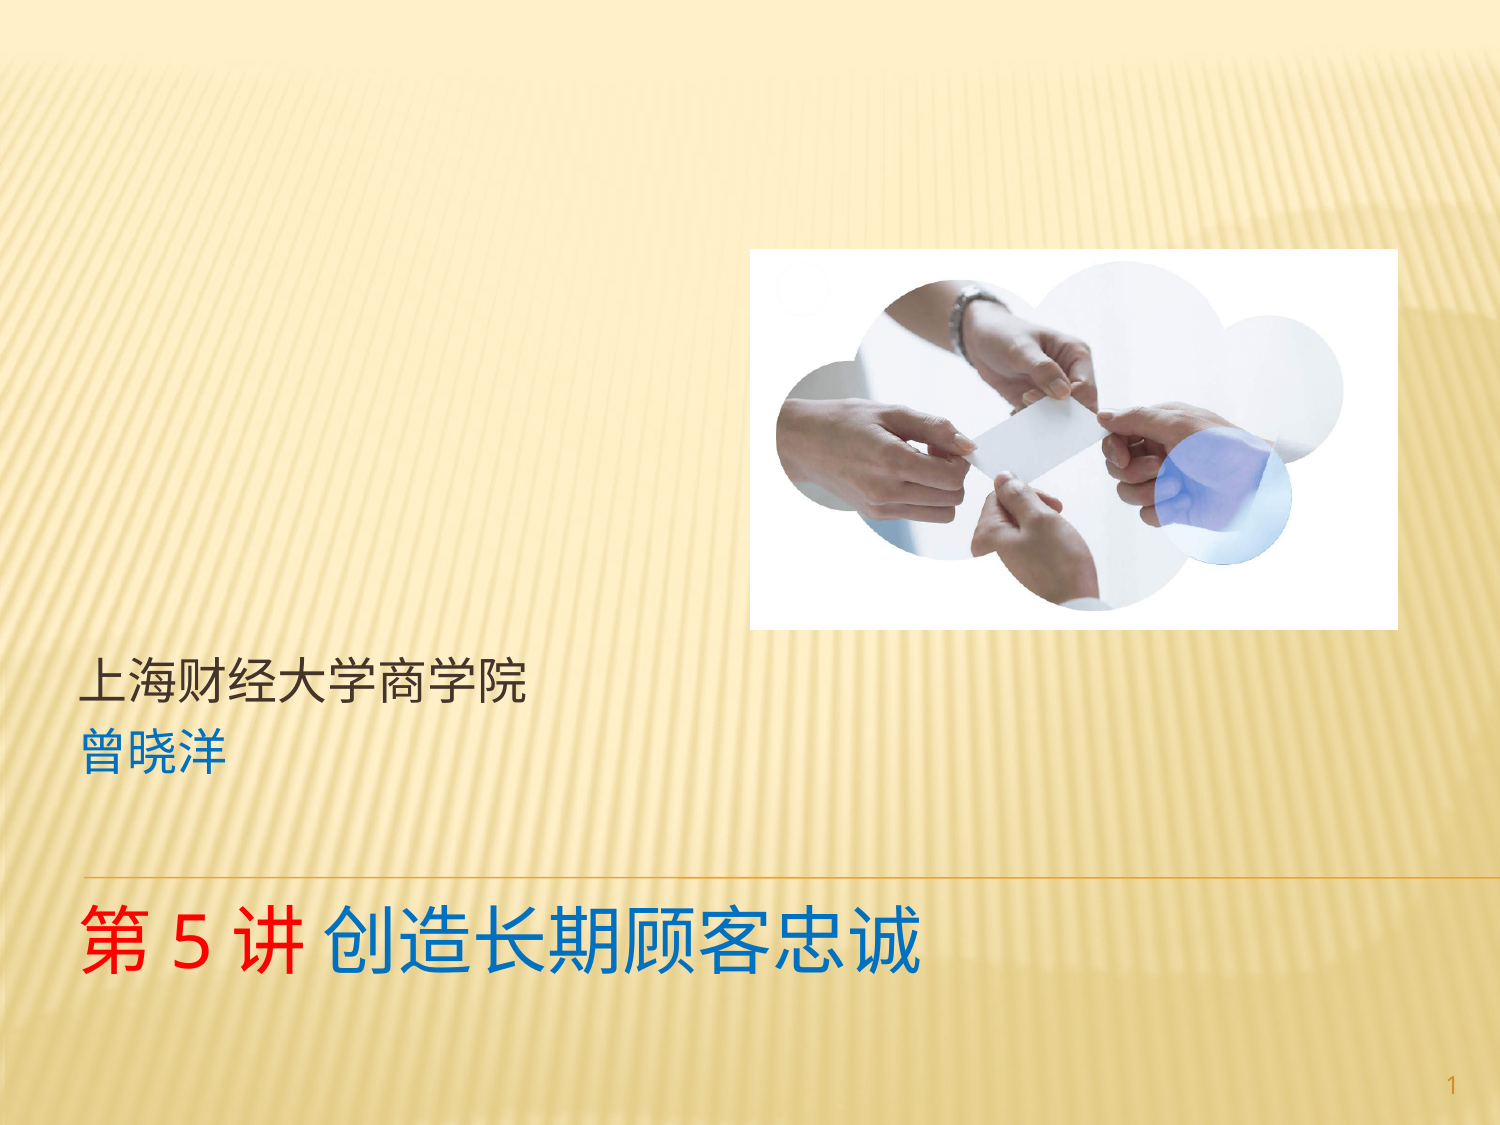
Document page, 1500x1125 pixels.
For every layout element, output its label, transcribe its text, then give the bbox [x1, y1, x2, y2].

title 第5讲 创造长期顾客忠诚 [62, 796, 1450, 997]
subtitle 上海财经大学商学院 曾晓洋 [62, 637, 1450, 788]
picture [749, 249, 1398, 630]
slide_number 1 [1350, 1061, 1475, 1103]
